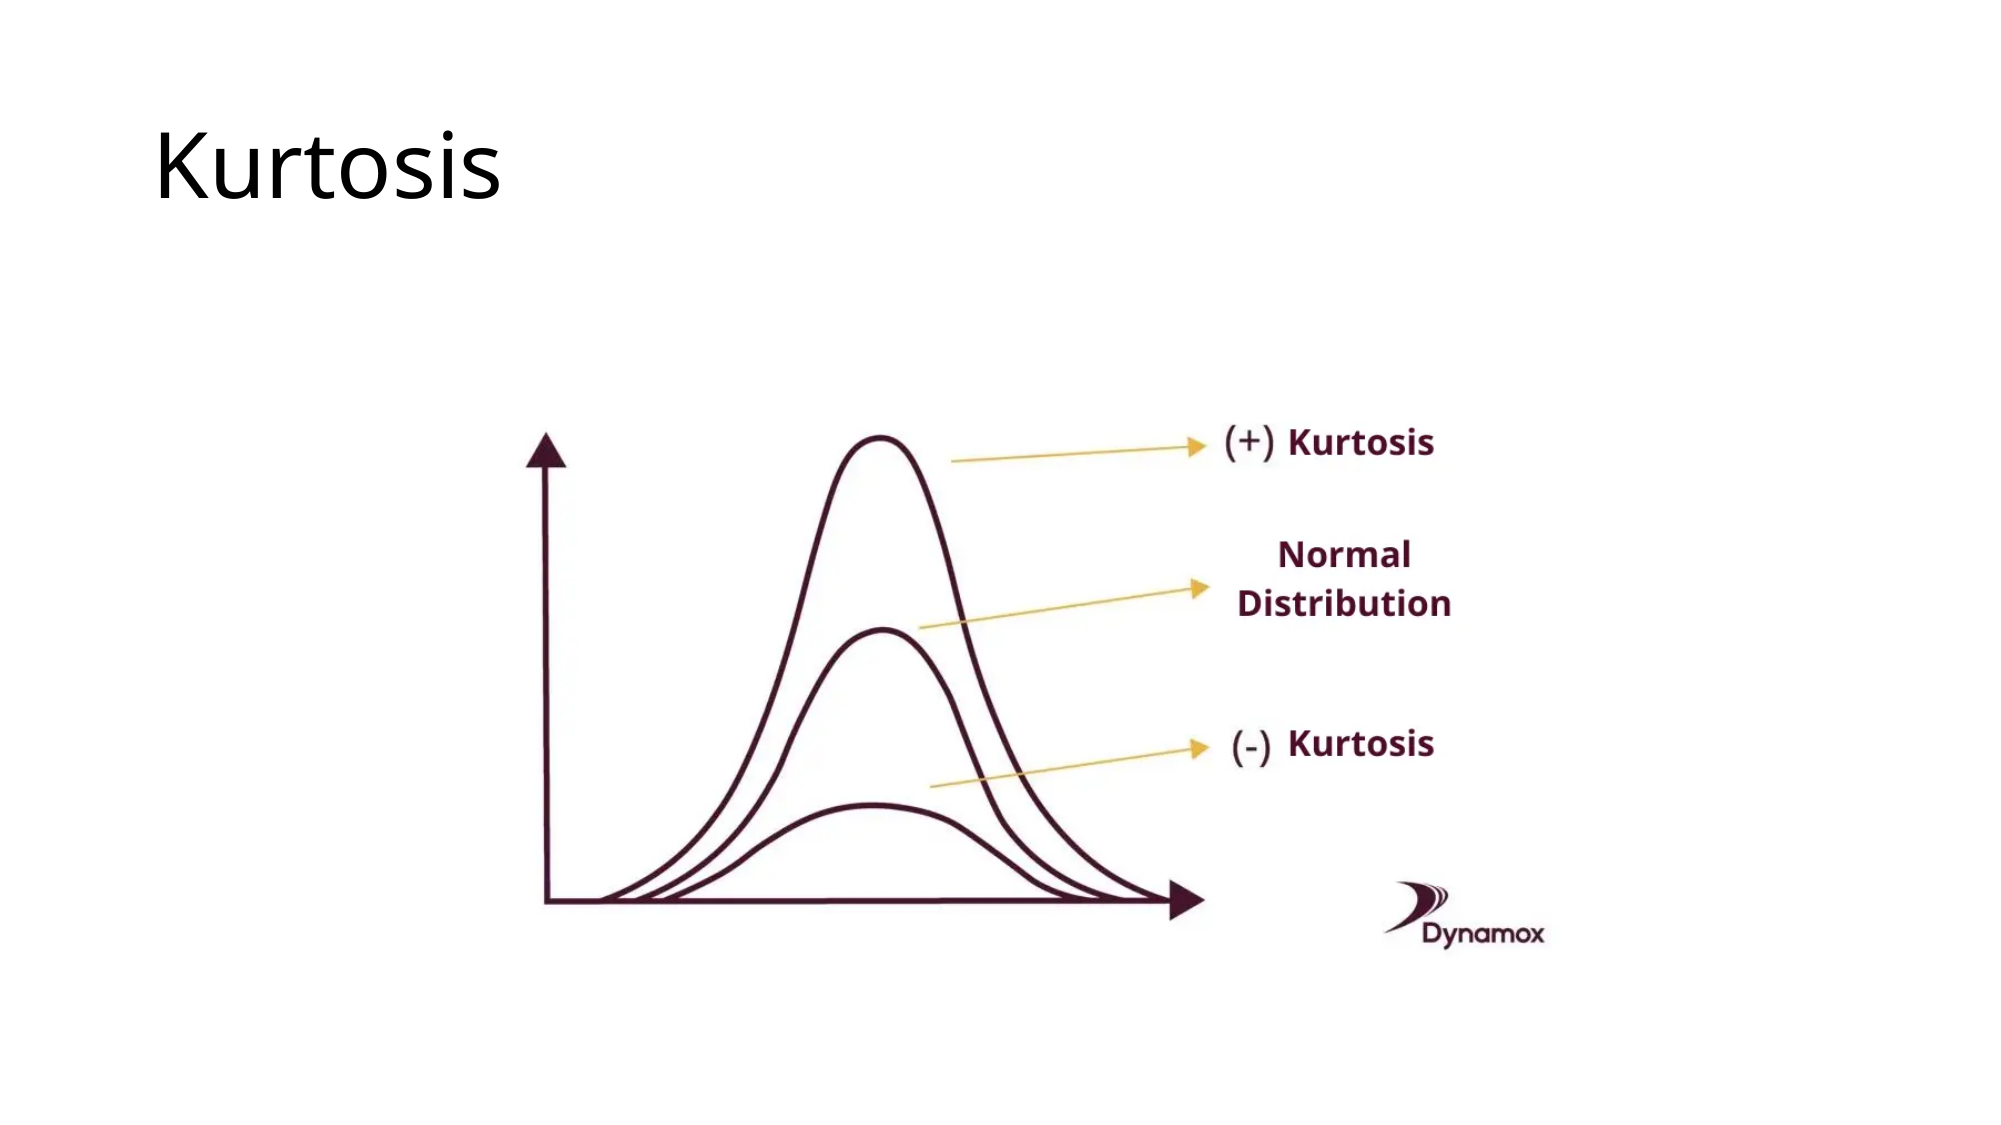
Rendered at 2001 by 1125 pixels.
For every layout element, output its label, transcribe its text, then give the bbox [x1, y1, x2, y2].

title Kurtosis [137, 59, 1863, 278]
picture [432, 326, 1568, 966]
